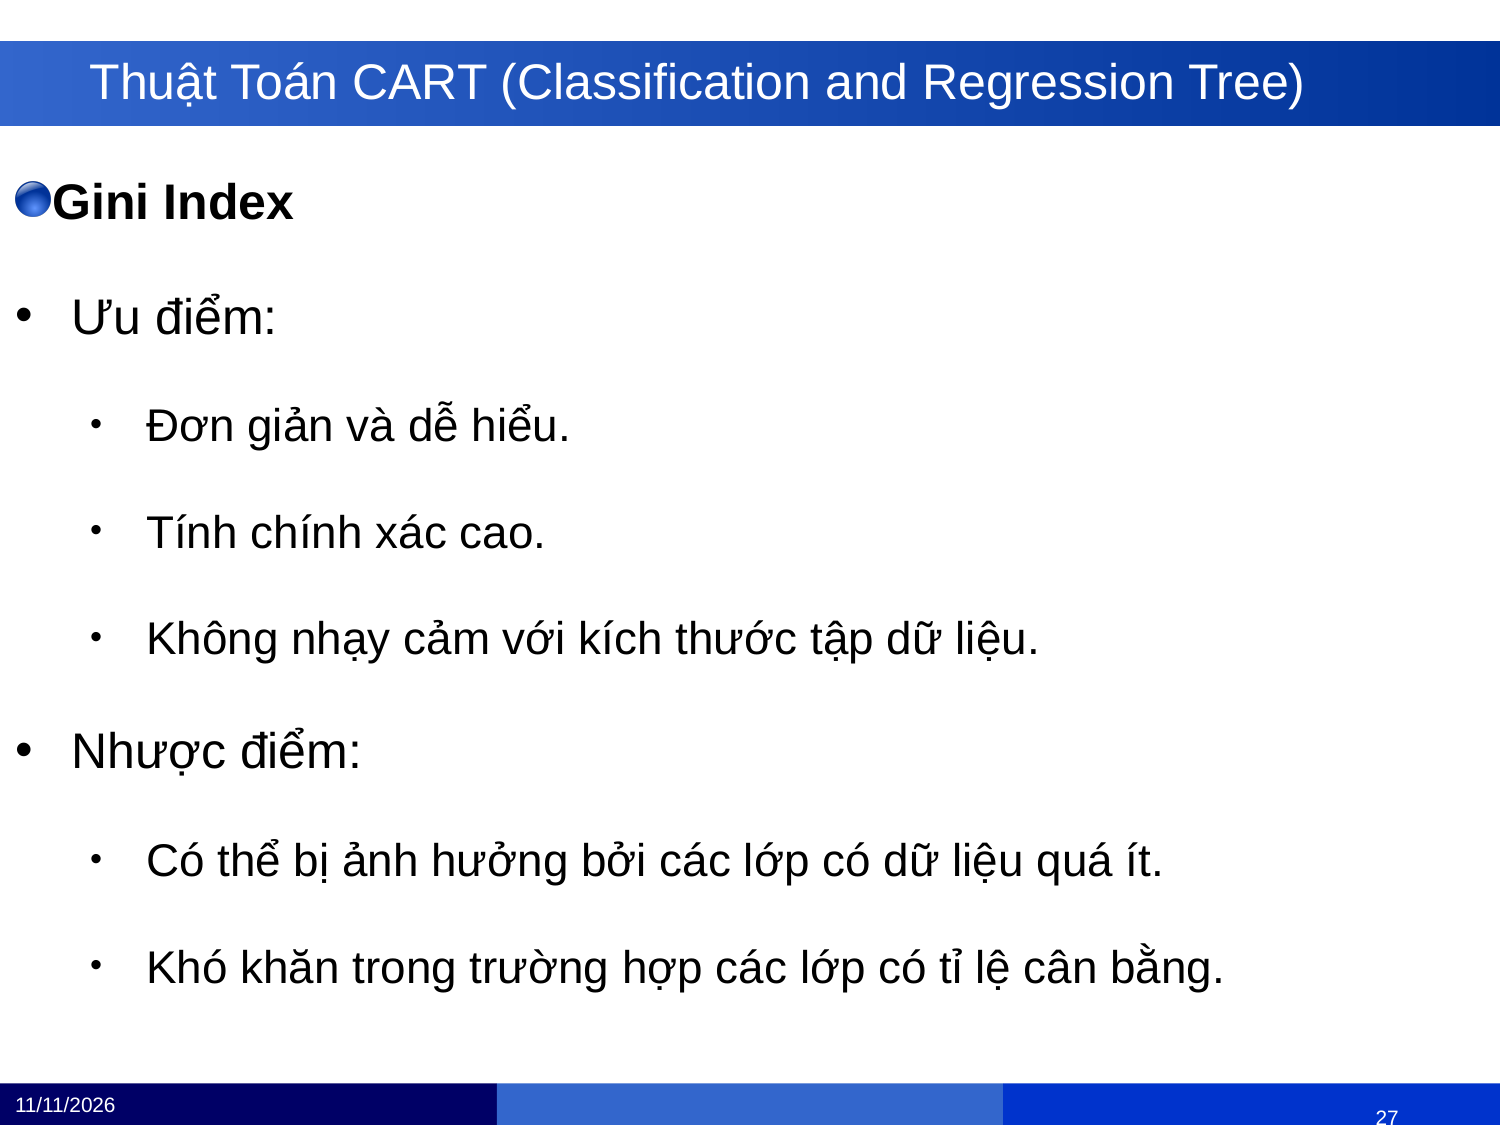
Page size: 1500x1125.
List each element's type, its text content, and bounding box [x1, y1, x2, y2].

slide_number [0, 1083, 496, 1125]
list Gini Index Ưu điểm: Đơn giản và dễ hiểu. Tính chính xác cao. Không nhạy cảm với kích thước tập dữ liệu. Nhược điểm: Có thể bị ảnh hưởng bởi các lớp có dữ liệu quá ít. Khó khăn trong trường hợp các lớp có tỉ lệ cân bằng. [0, 126, 1500, 1083]
footer [496, 1083, 1003, 1125]
slide_number 26 [1003, 1083, 1500, 1125]
title Thuật Toán CART (Classification and Regression Tree) [0, 41, 1500, 126]
picture [15, 181, 51, 217]
